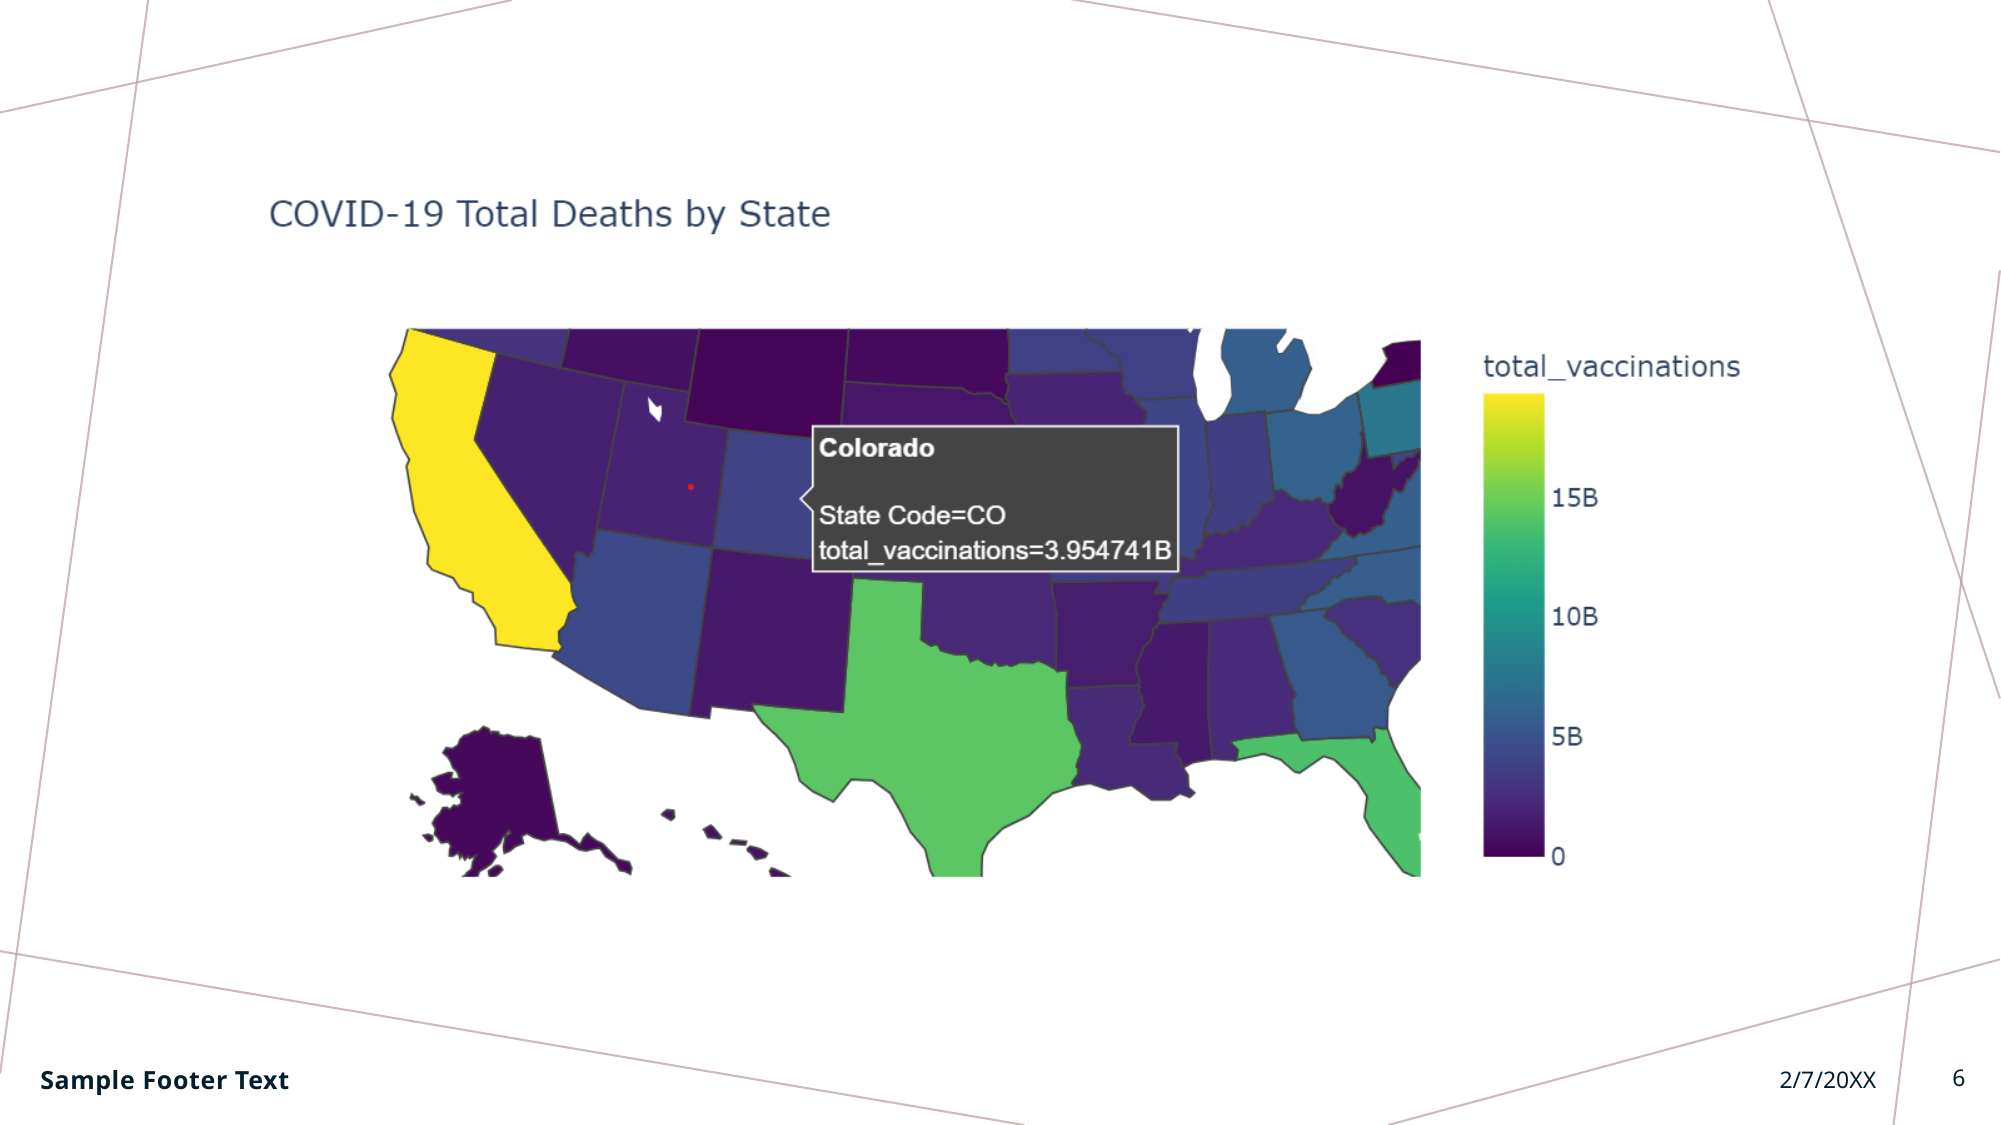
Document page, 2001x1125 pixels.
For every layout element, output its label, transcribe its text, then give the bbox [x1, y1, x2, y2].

footer Sample Footer Text [25, 1049, 764, 1110]
slide_number 6 [1903, 1049, 1981, 1110]
picture [249, 168, 1750, 957]
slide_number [1203, 1049, 1892, 1110]
